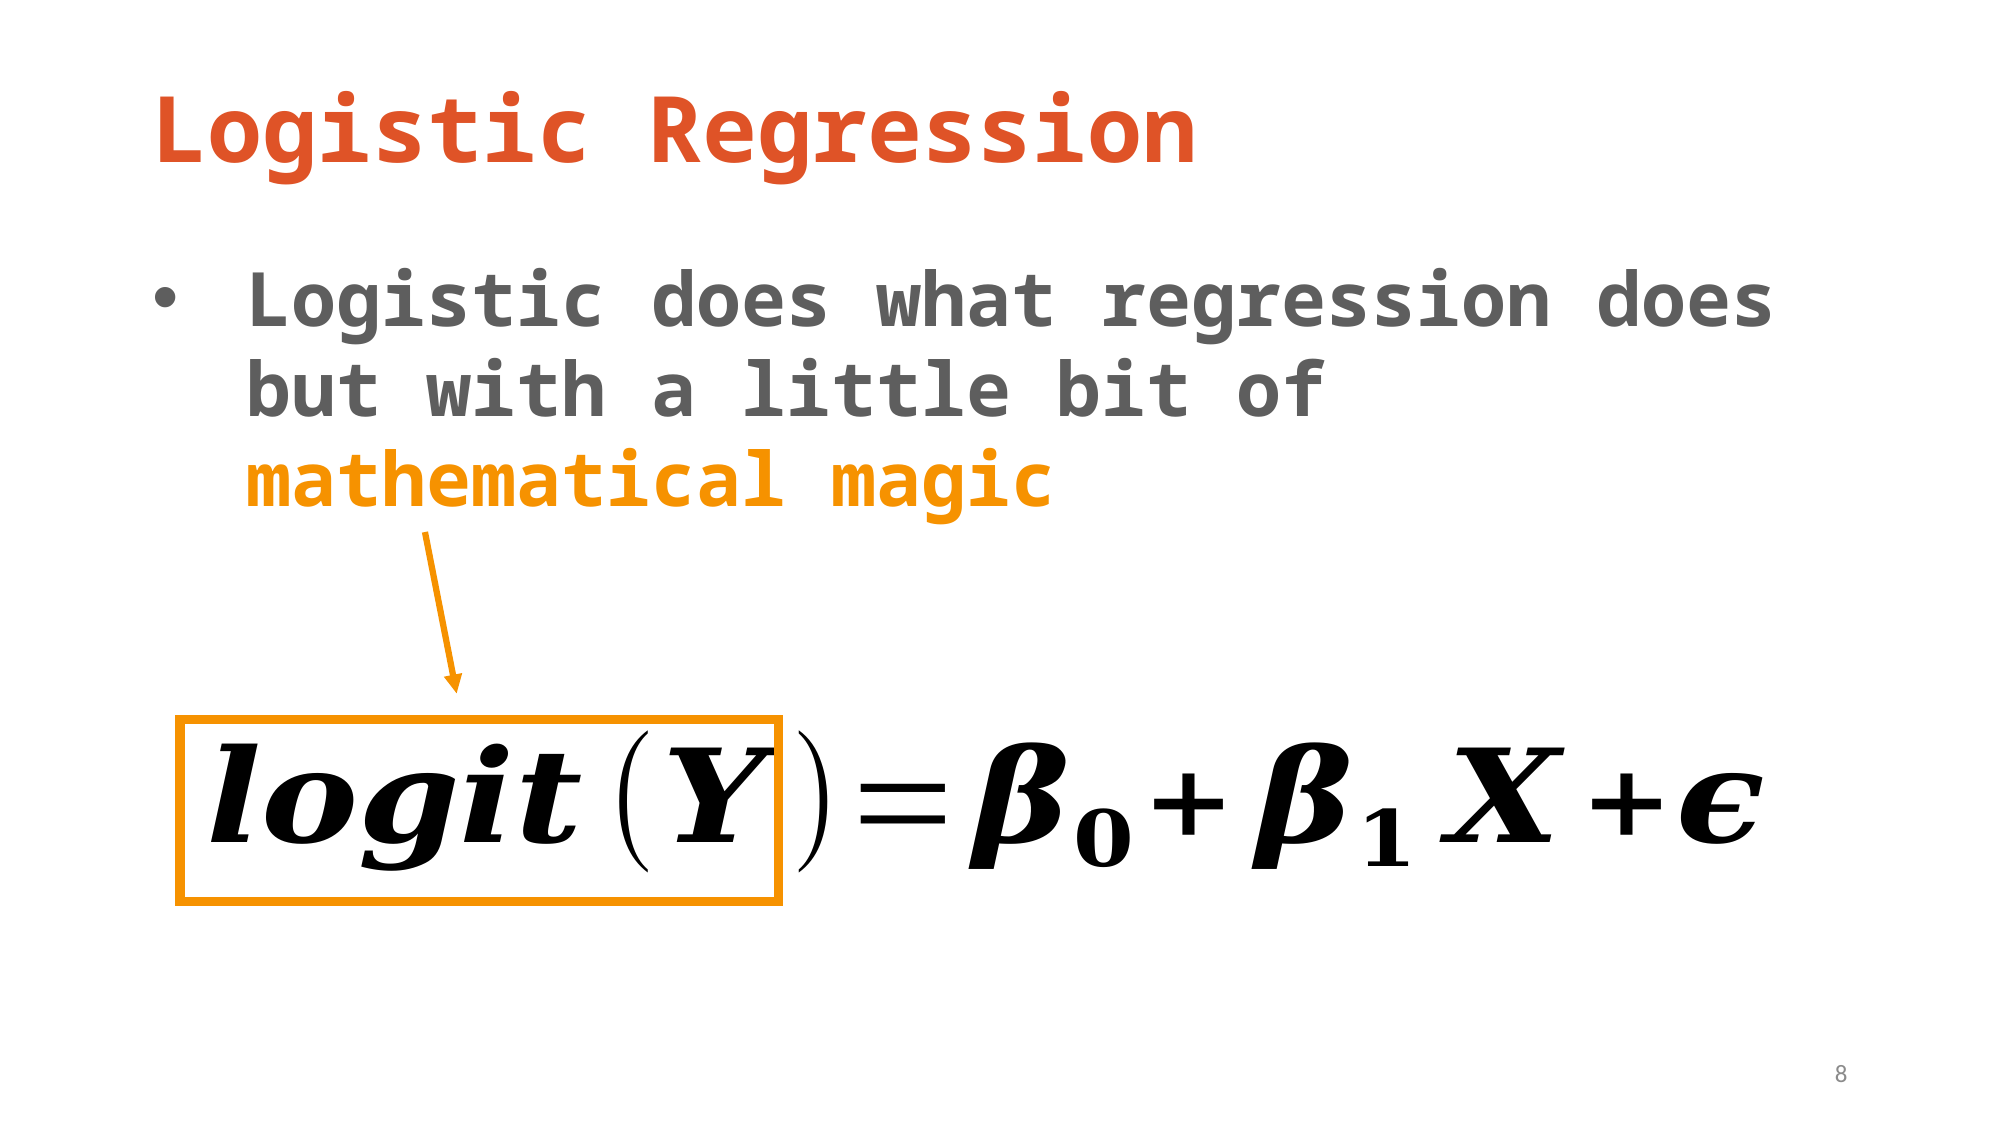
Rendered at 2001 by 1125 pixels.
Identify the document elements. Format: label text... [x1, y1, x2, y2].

text_box Logistic does what regression does but with a little bit of mathematical magic [137, 244, 1842, 529]
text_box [424, 532, 457, 694]
text_box [179, 718, 779, 903]
slide_number 8 [1412, 1042, 1863, 1103]
title Logistic Regression [137, 63, 1863, 202]
